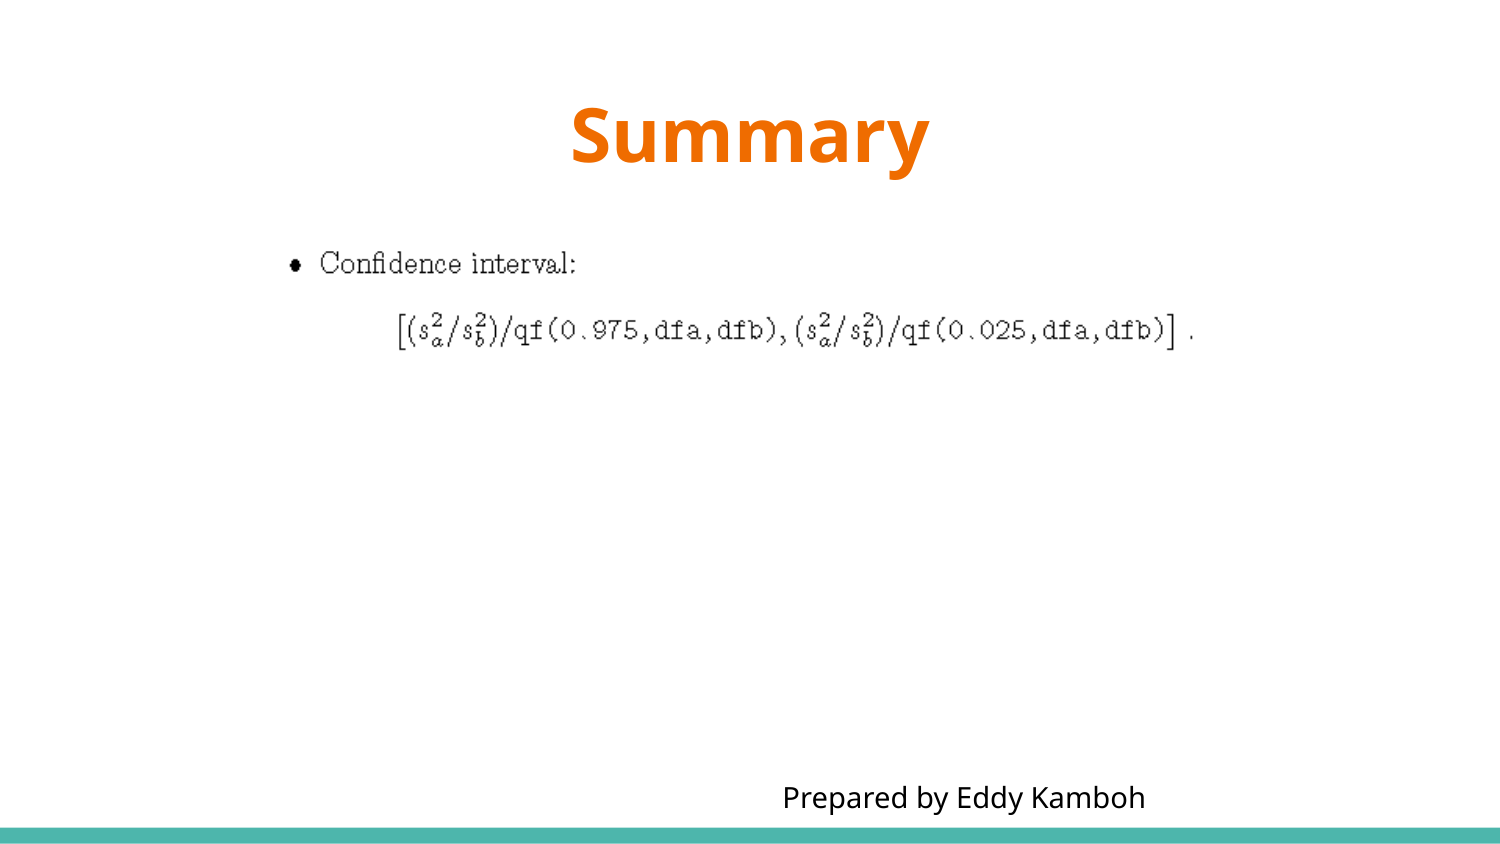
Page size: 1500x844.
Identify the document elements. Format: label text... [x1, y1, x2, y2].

title Summary [51, 72, 1449, 189]
picture [237, 213, 1244, 427]
